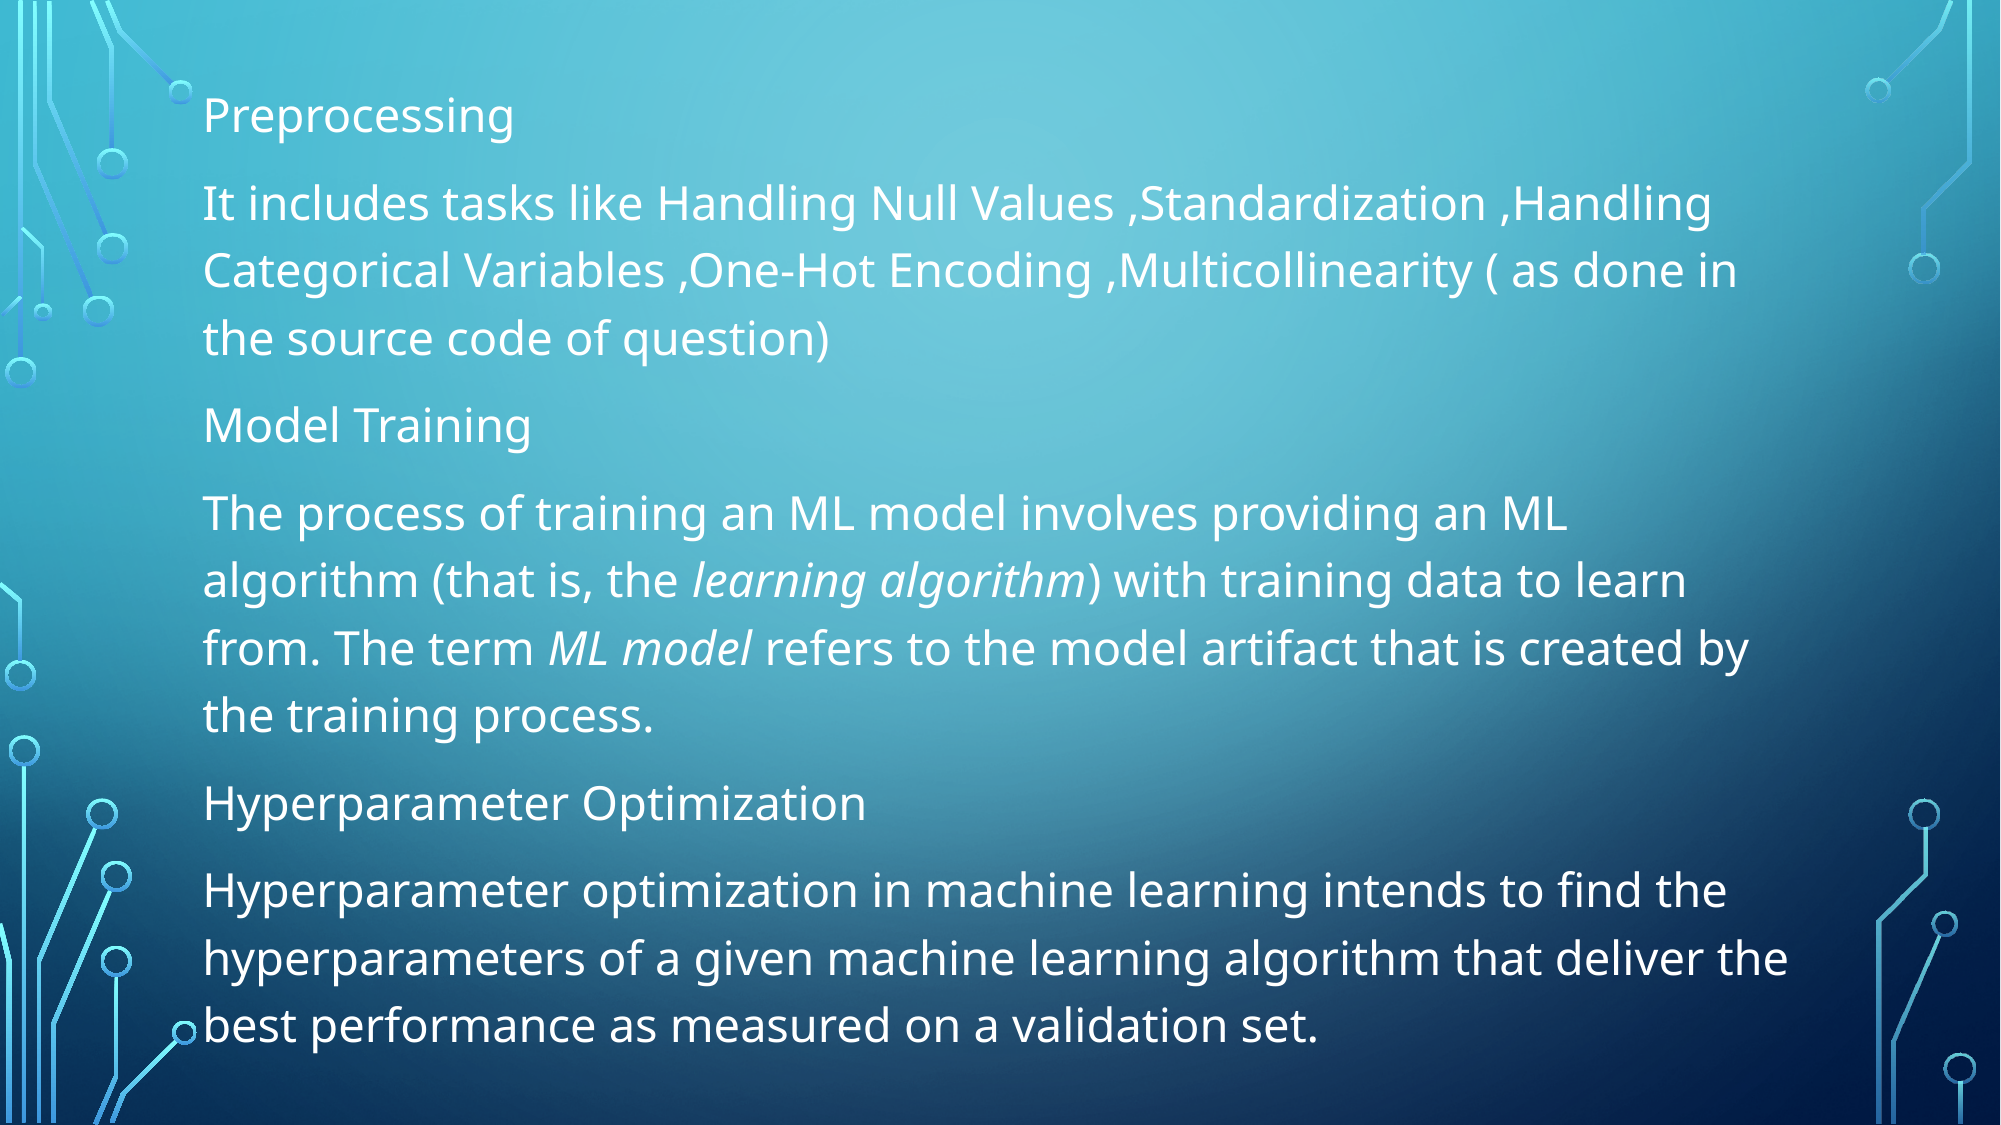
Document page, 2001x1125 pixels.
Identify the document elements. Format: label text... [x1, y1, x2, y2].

list Preprocessing It includes tasks like Handling Null Values ,Standardization ,Handling Categorical Variables ,One-Hot Encoding ,Multicollinearity ( as done in the source code of question) Model Training The process of training an ML model involves providing an ML algorithm (that is, the learning algorithm) with training data to learn from. The term ML model refers to the model artifact that is created by the training process. Hyperparameter Optimization Hyperparameter optimization in machine learning intends to find the hyperparameters of a given machine learning algorithm that deliver the best performance as measured on a validation set. [187, 67, 1813, 1064]
